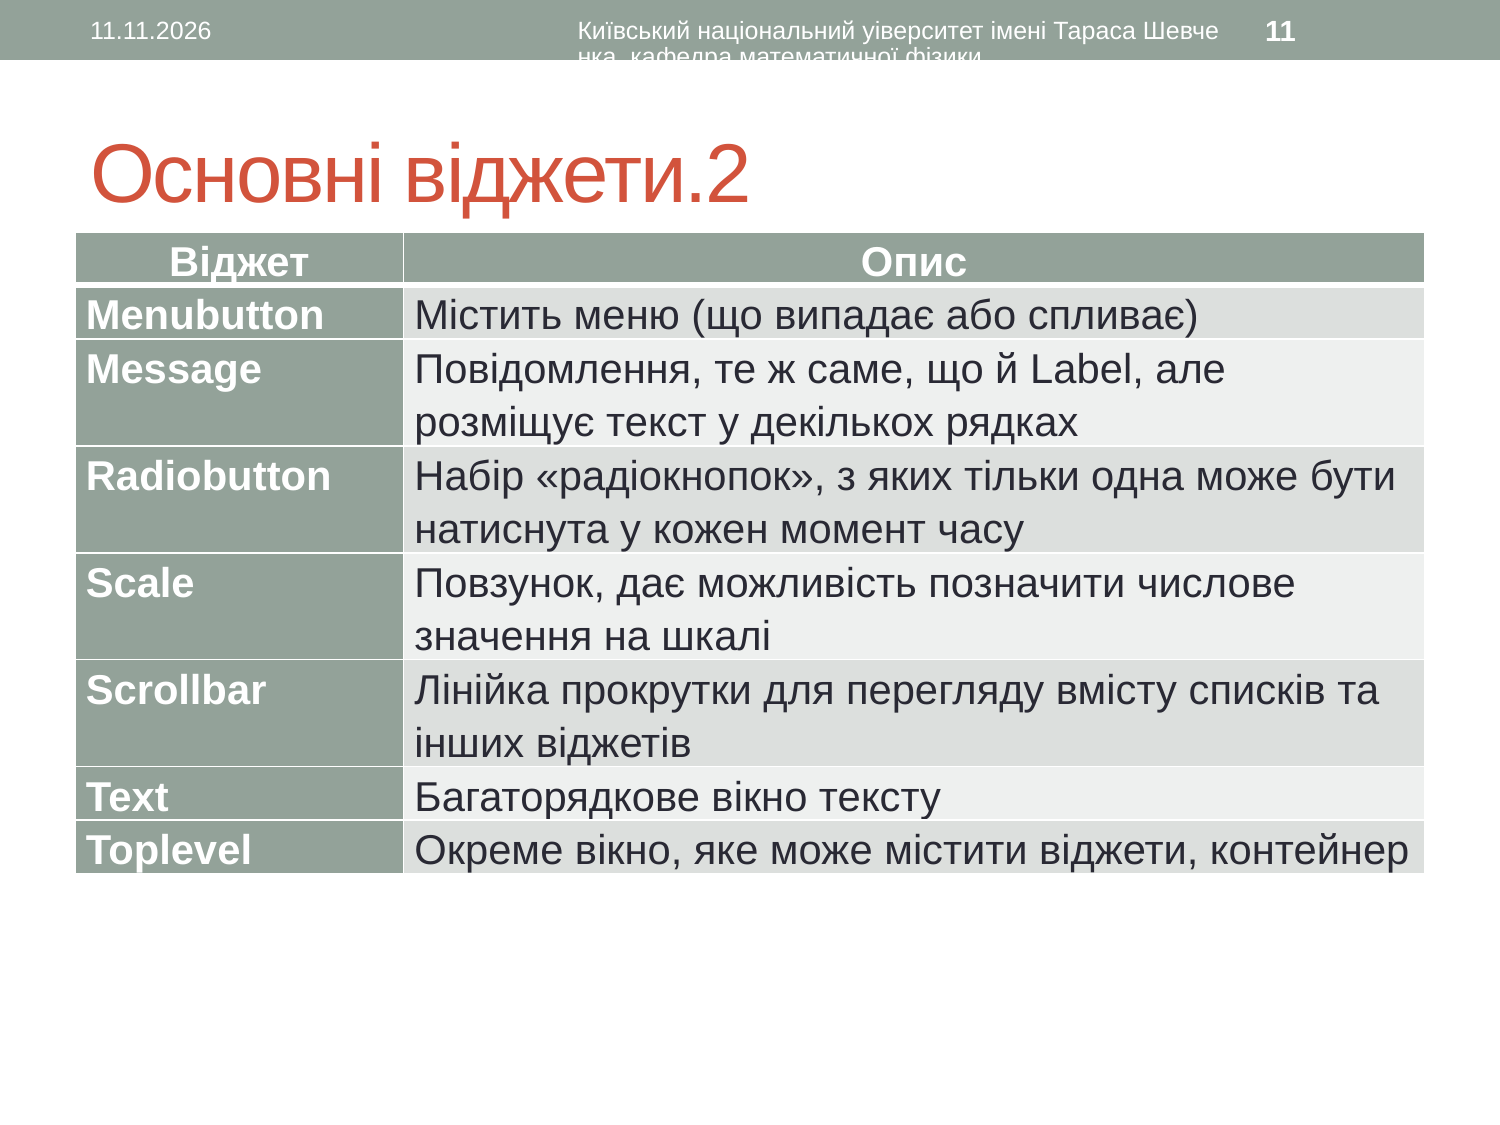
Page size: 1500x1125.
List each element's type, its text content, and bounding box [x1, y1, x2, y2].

table_cell Набір «радіокнопок», з яких тільки одна може бути натиснута у кожен момент часу [404, 447, 1424, 552]
table_cell Toplevel [76, 821, 403, 873]
table_cell Повідомлення, те ж саме, що й Label, але розміщує текст у декількох рядках [404, 340, 1424, 445]
table_cell Містить меню (що випадає або спливає) [404, 288, 1424, 338]
table_cell Scale [76, 554, 403, 659]
footer Київський національний уіверситет імені Тараса Шевченка, кафедра математичної фізики [562, 3, 1238, 57]
table_cell Message [76, 340, 403, 445]
table_header Опис [404, 233, 1424, 282]
title Основні віджети.2 [75, 87, 1425, 231]
table_cell Text [76, 767, 403, 819]
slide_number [75, 3, 550, 57]
table_header Віджет [76, 233, 403, 282]
table_cell Окреме вікно, яке може містити віджети, контейнер [404, 821, 1424, 873]
table_cell Scrollbar [76, 660, 403, 766]
table_cell Radiobutton [76, 447, 403, 552]
table_cell Лінійка прокрутки для перегляду вмісту списків та інших віджетів [404, 660, 1424, 766]
slide_number 11 [1250, 3, 1425, 57]
table_cell Menubutton [76, 288, 403, 338]
table_cell Багаторядкове вікно тексту [404, 767, 1424, 819]
table_cell Повзунок, дає можливість позначити числове значення на шкалі [404, 554, 1424, 659]
